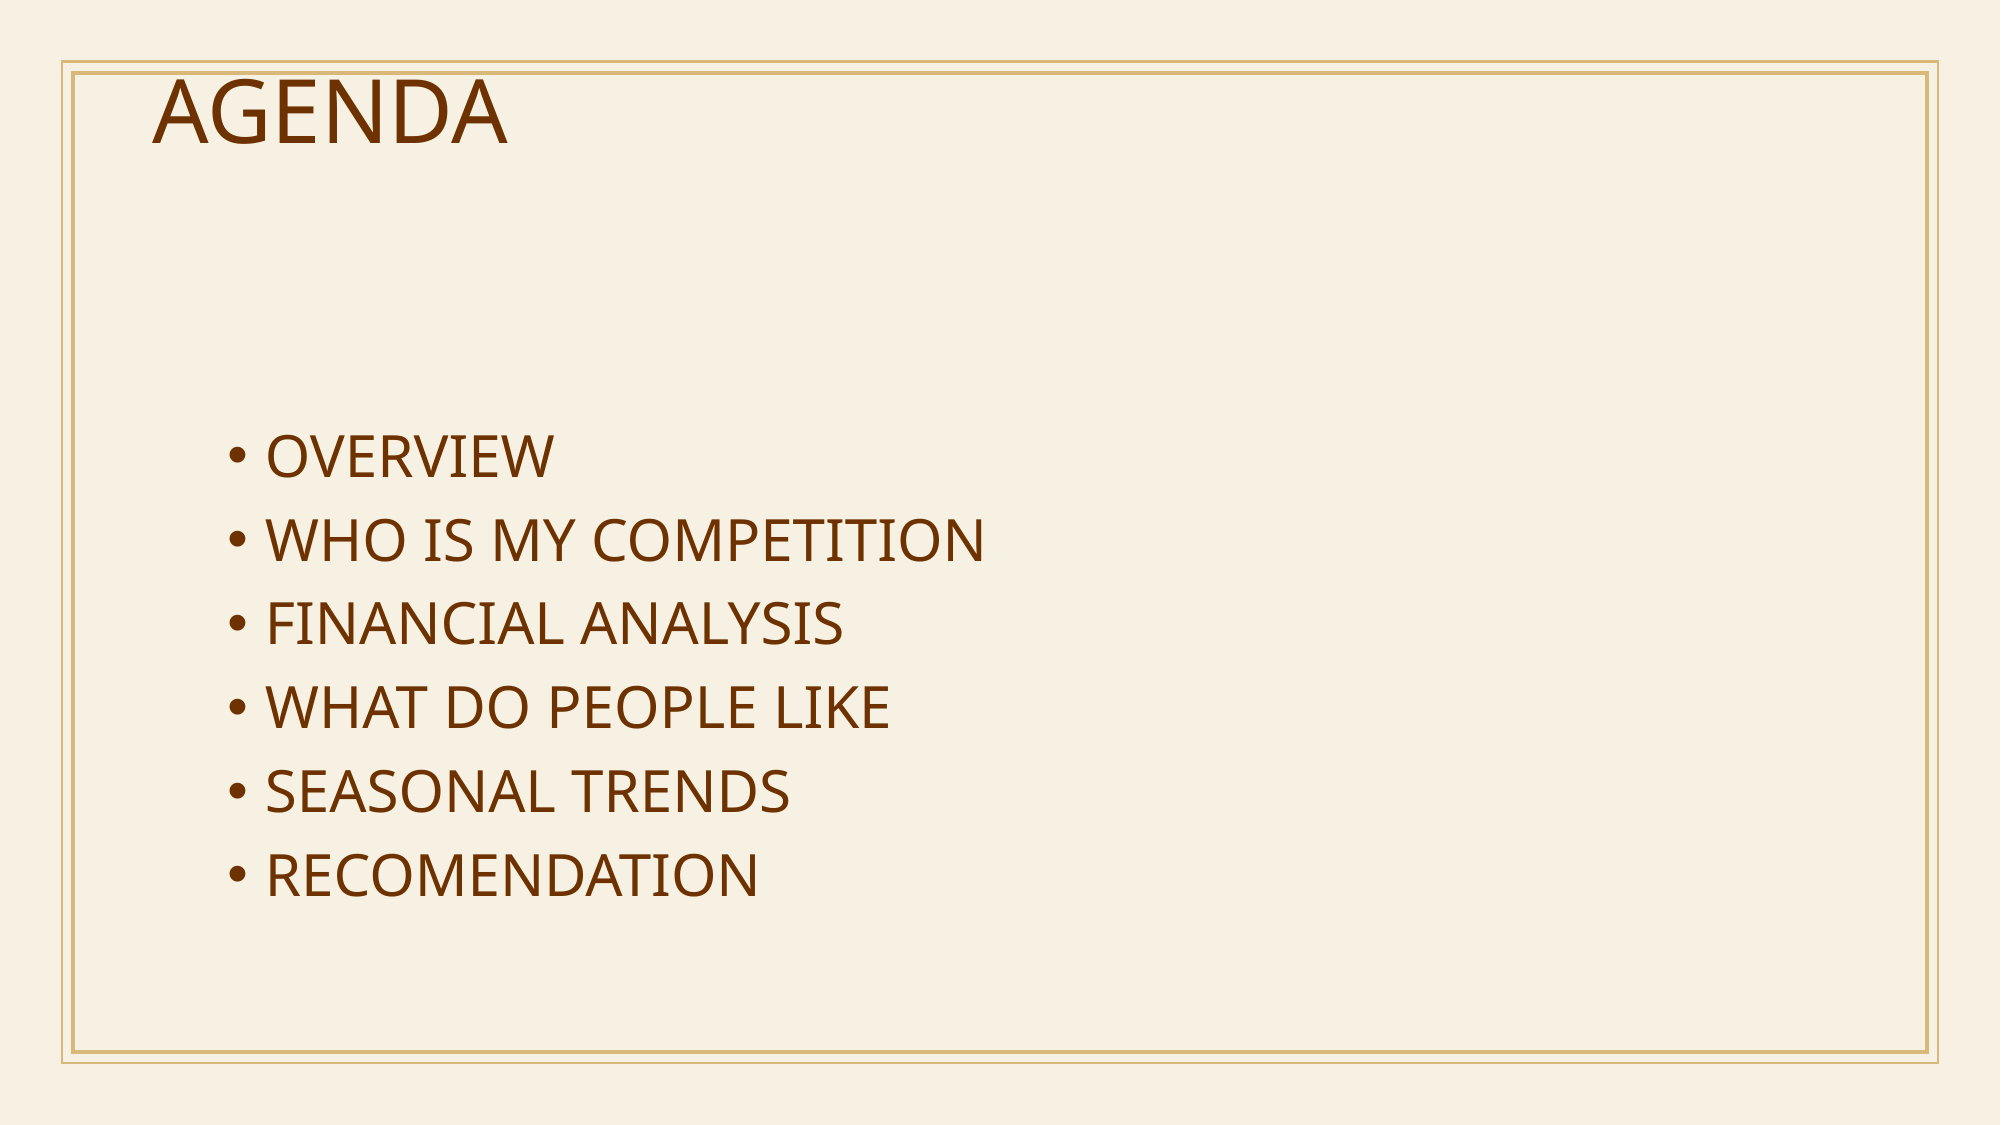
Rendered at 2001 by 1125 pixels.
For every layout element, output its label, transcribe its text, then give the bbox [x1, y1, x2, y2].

title AGENDA [137, 59, 1863, 278]
list OVERVIEW WHO IS MY COMPETITION FINANCIAL ANALYSIS WHAT DO PEOPLE LIKE SEASONAL TRENDS RECOMENDATION [212, 419, 1788, 964]
